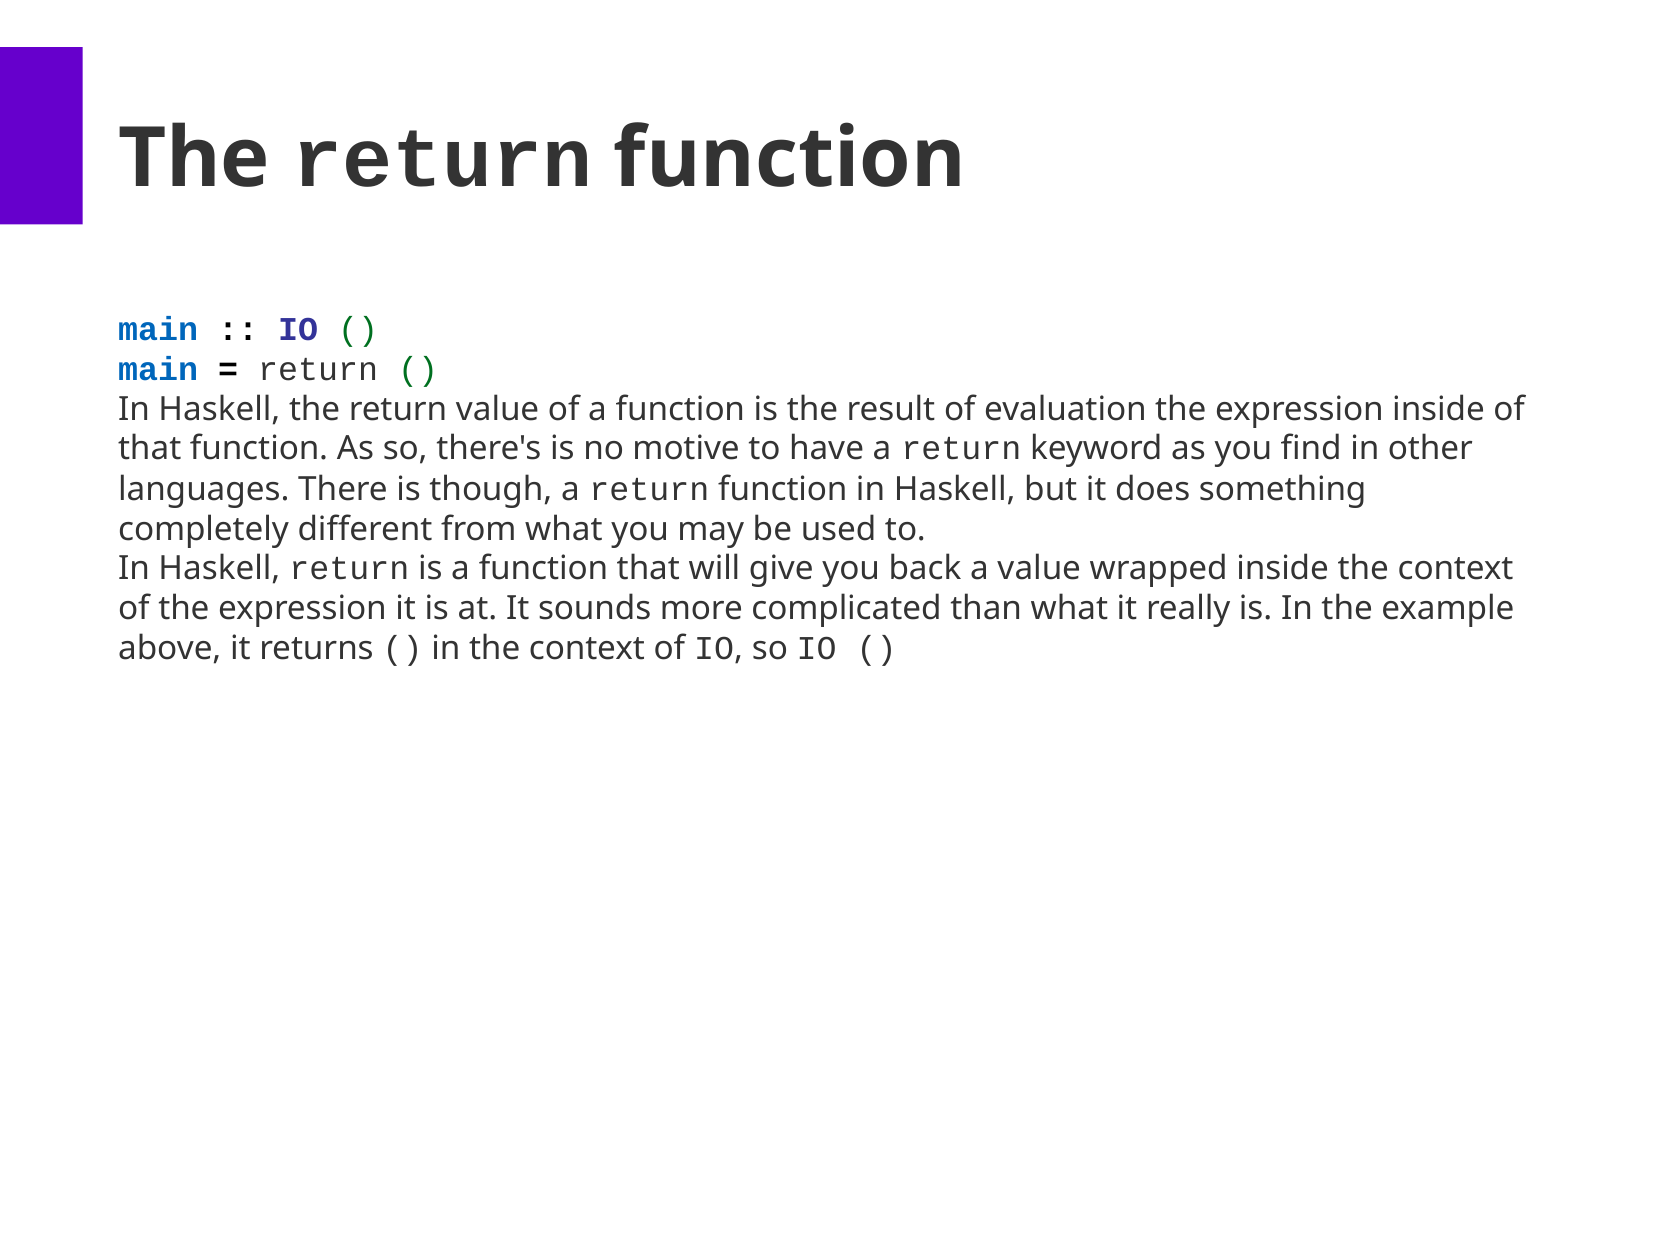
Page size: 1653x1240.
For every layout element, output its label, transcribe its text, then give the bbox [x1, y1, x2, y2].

text_box main :: IO () main = return () In Haskell, the return value of a function is the result of evaluation the expression inside of that function. As so, there's is no motive to have a return keyword as you find in other languages. There is though, a return function in Haskell, but it does something completely different from what you may be used to. In Haskell, return is a function that will give you back a value wrapped inside the context of the expression it is at. It sounds more complicated than what it really is. In the example above, it returns () in the context of IO, so IO () [118, 307, 1536, 667]
text_box The return function [118, 102, 1571, 203]
